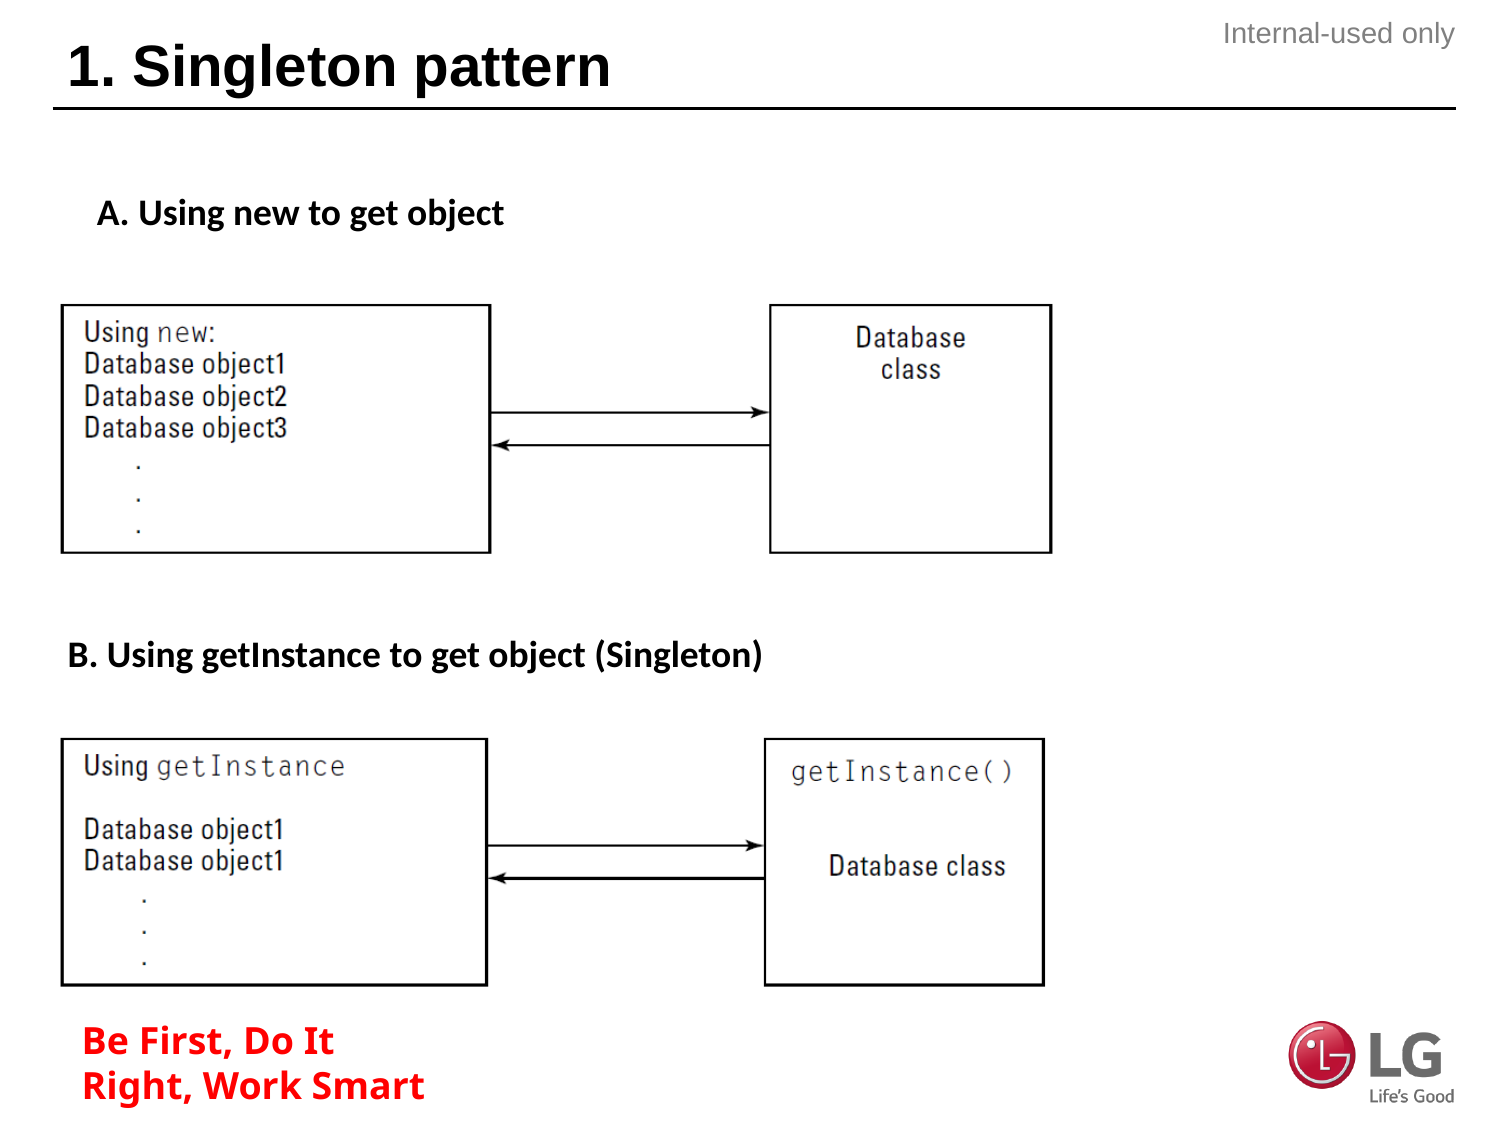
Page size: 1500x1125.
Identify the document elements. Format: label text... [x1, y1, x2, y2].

picture [1285, 1001, 1456, 1123]
picture [52, 290, 1072, 581]
picture [52, 725, 1072, 1005]
title 1. Singleton pattern [52, 12, 1456, 123]
text_box A. Using new to get object [82, 180, 1054, 240]
text_box B. Using getInstance to get object (Singleton) [52, 622, 1025, 683]
